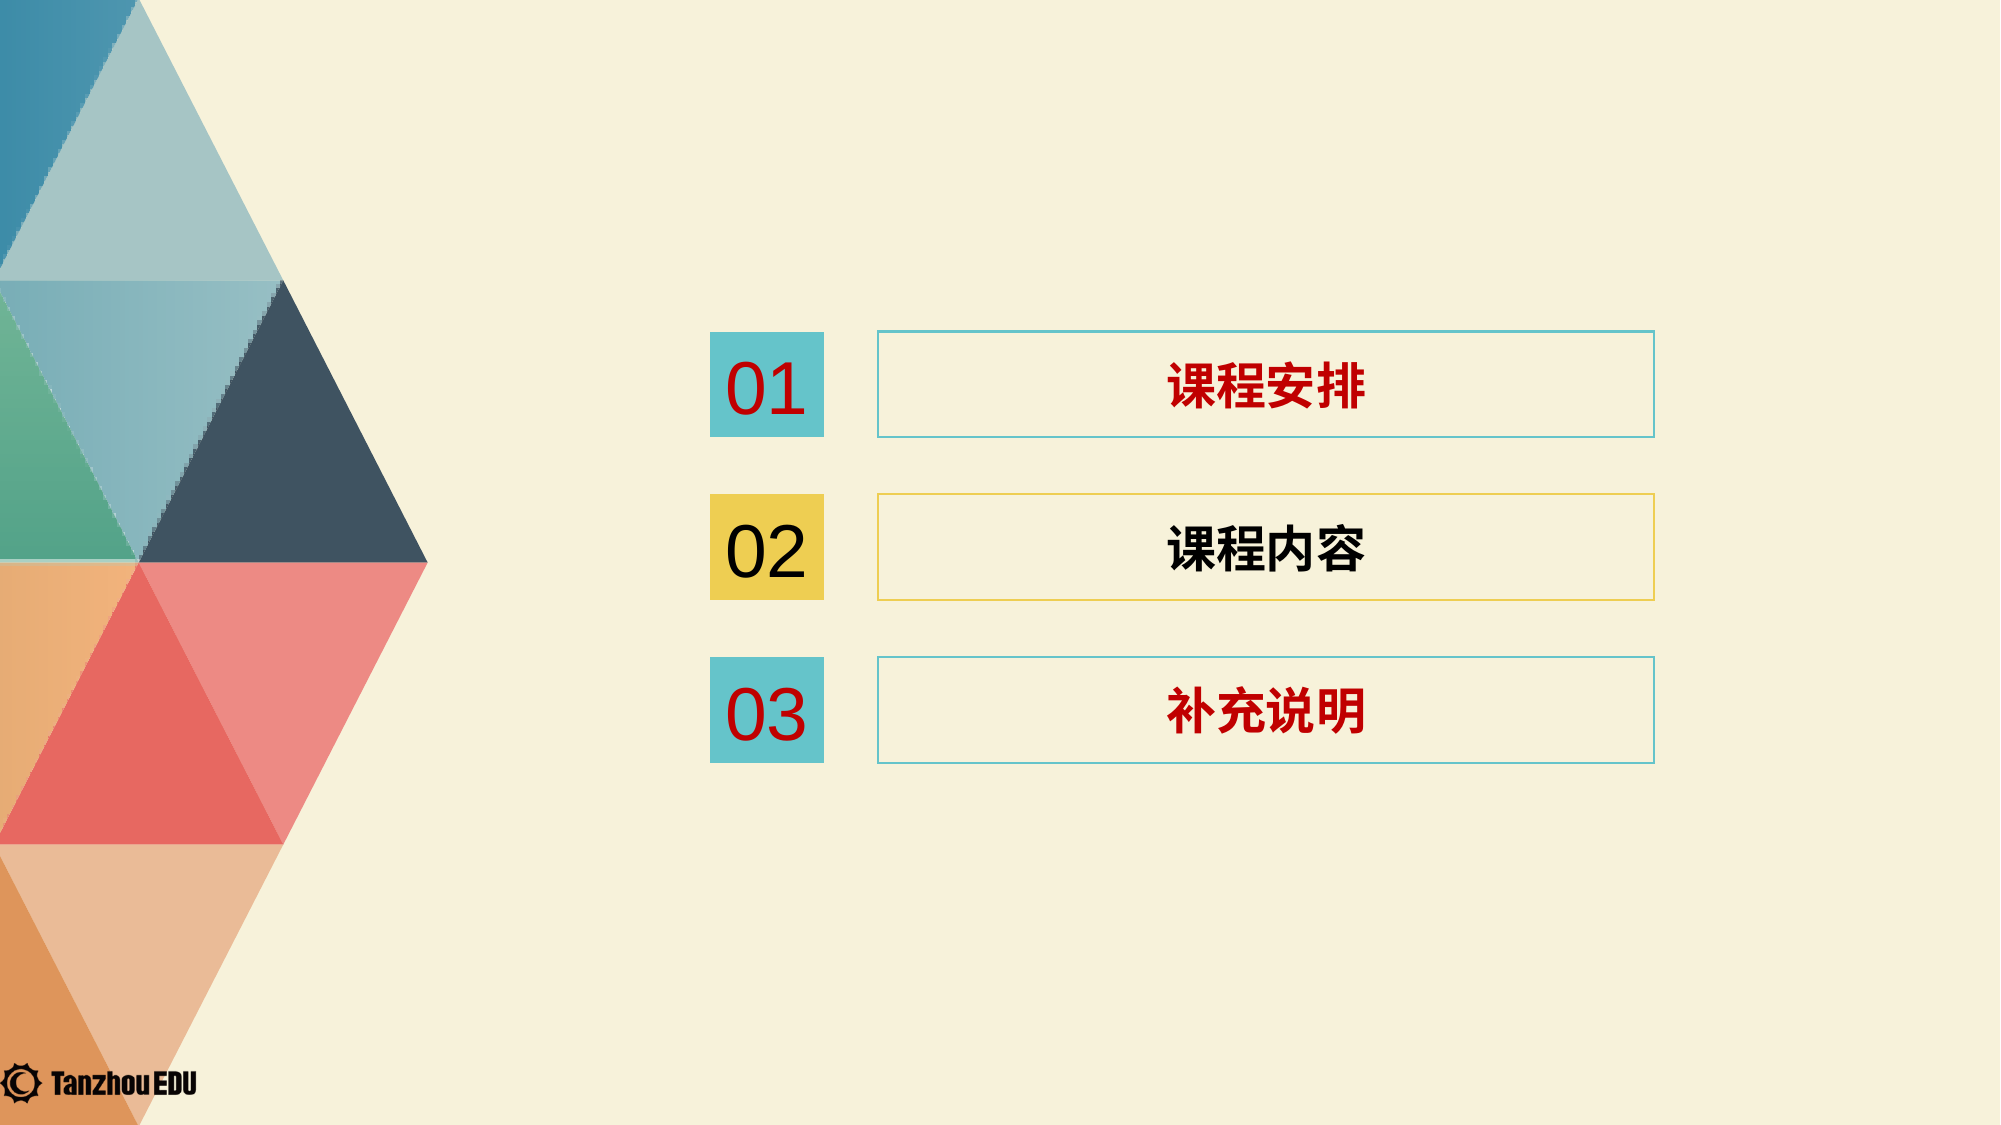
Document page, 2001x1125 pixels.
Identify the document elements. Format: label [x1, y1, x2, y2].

text_box [709, 494, 1655, 601]
text_box [709, 331, 1655, 438]
picture [0, 0, 451, 1125]
text_box [709, 656, 1655, 763]
